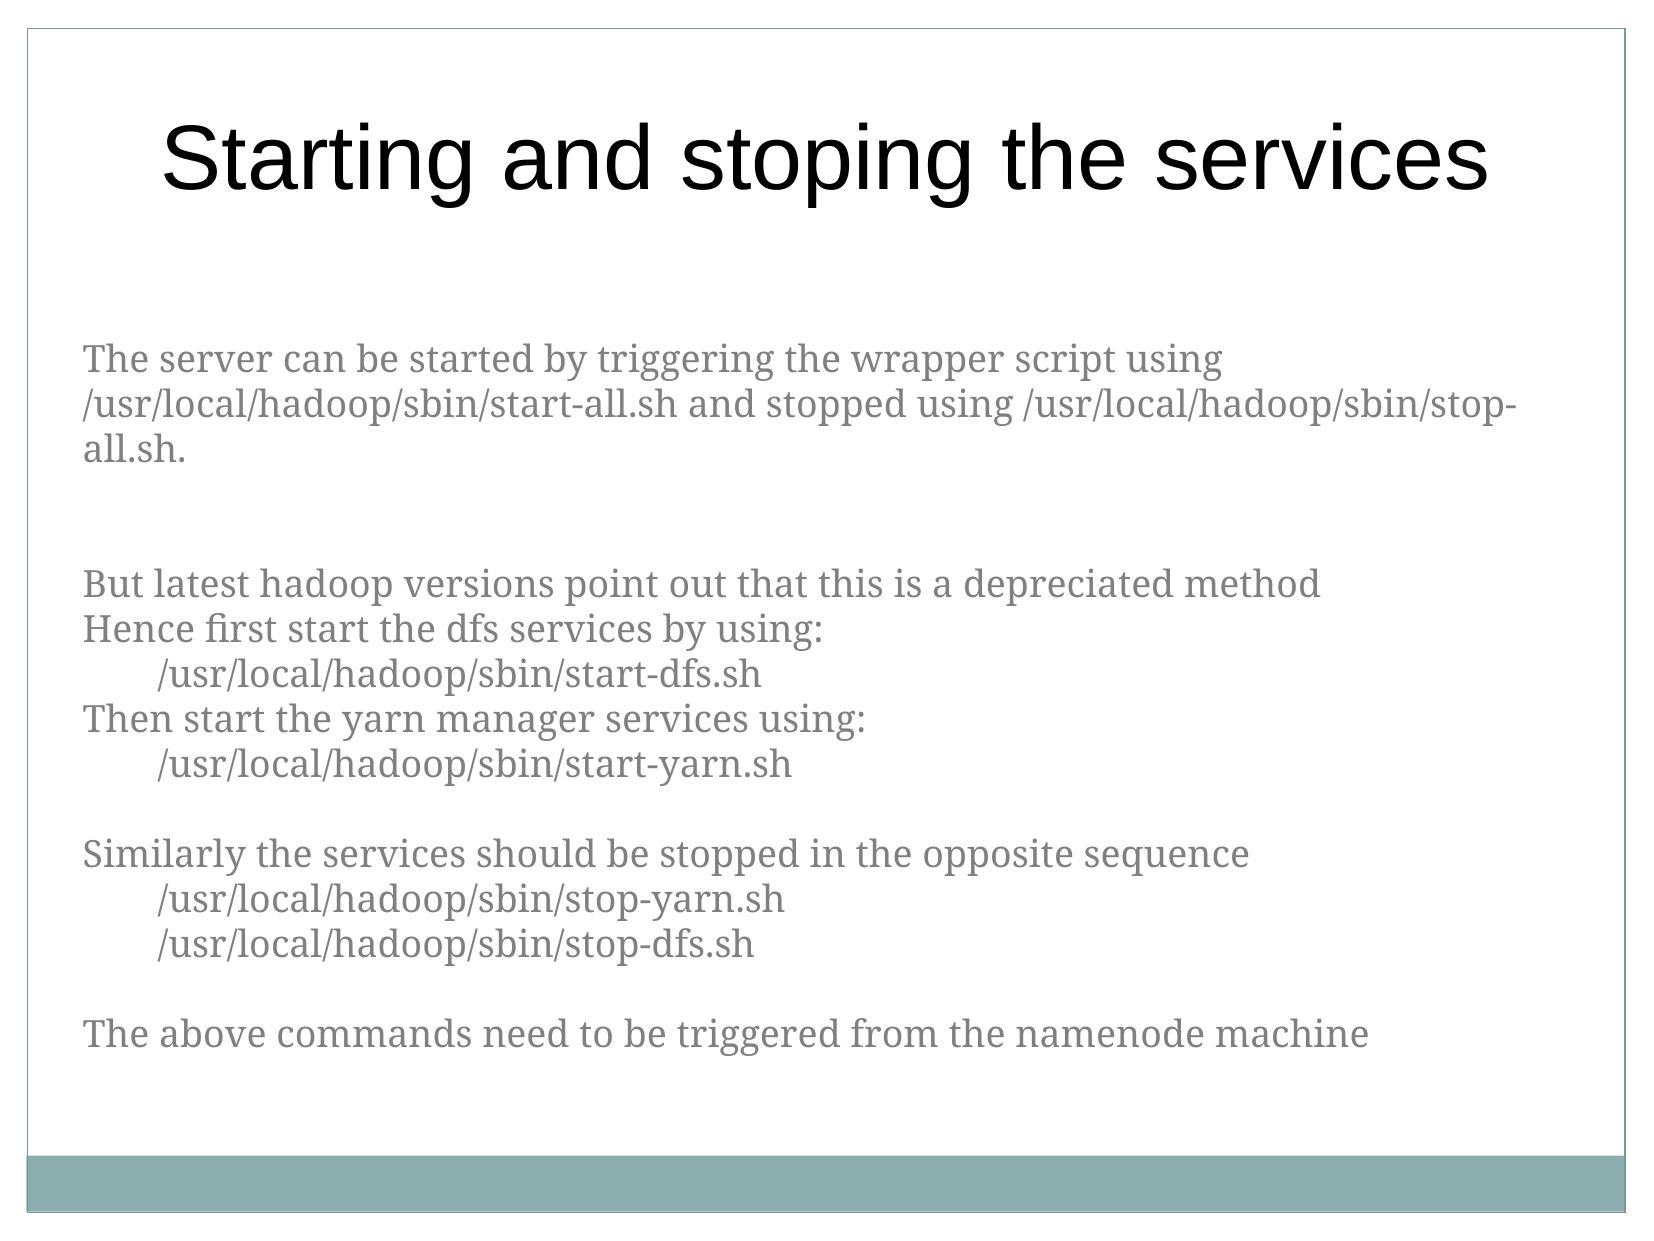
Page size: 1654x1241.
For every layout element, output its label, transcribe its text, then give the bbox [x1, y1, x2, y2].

text_box The server can be started by triggering the wrapper script using /usr/local/hadoop/sbin/start-all.sh and stopped using /usr/local/hadoop/sbin/stop-all.sh. But latest hadoop versions point out that this is a depreciated method Hence first start the dfs services by using: /usr/local/hadoop/sbin/start-dfs.sh Then start the yarn manager services using: /usr/local/hadoop/sbin/start-yarn.sh Similarly the services should be stopped in the opposite sequence /usr/local/hadoop/sbin/stop-yarn.sh /usr/local/hadoop/sbin/stop-dfs.sh The above commands need to be triggered from the namenode machine [82, 290, 1571, 1010]
text_box Starting and stoping the services [82, 49, 1571, 257]
